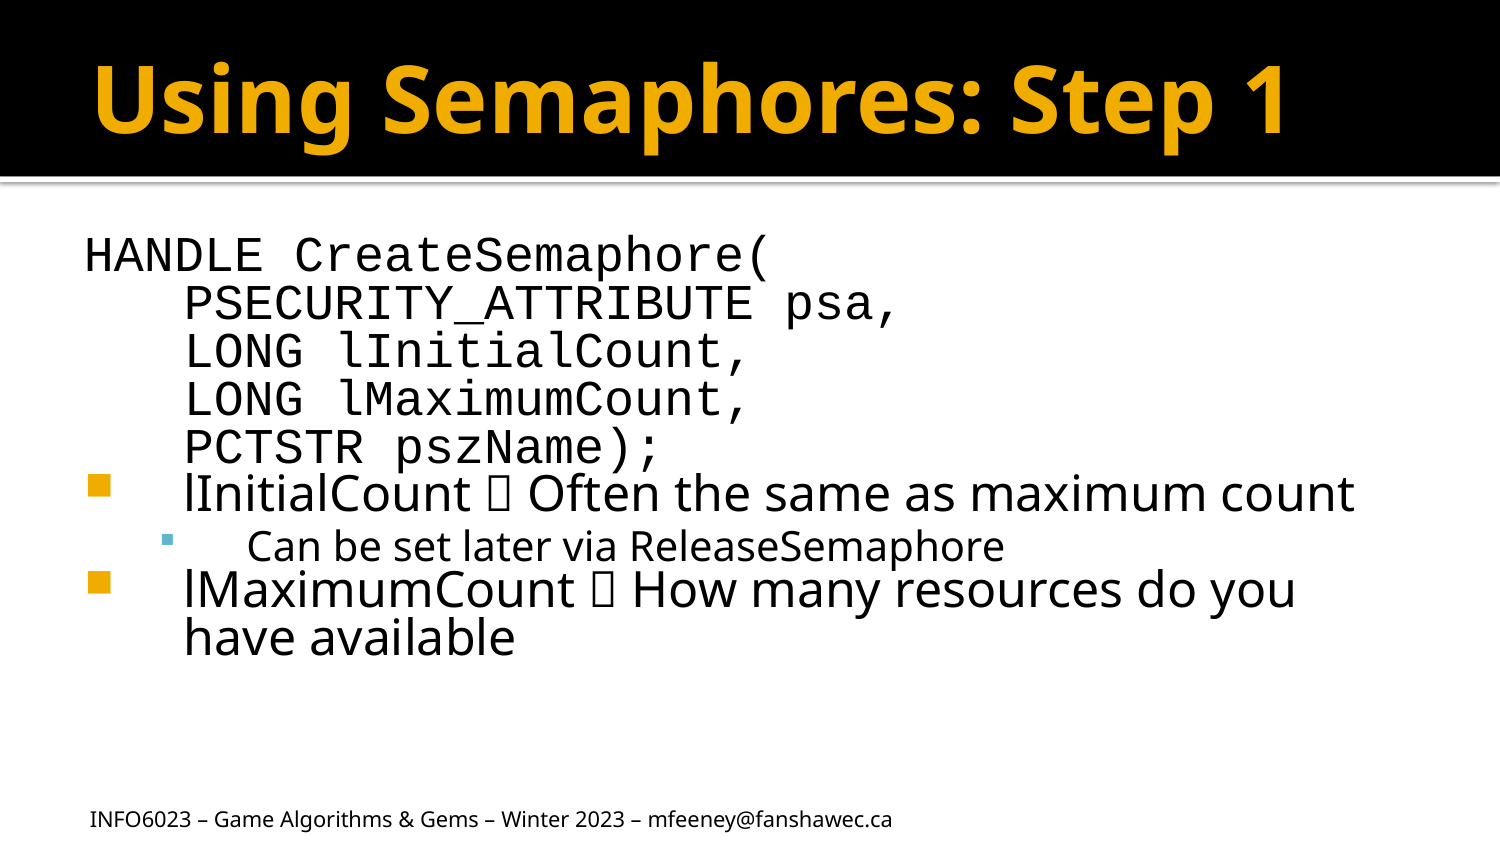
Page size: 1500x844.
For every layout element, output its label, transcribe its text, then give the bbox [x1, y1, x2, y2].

list HANDLE CreateSemaphore( PSECURITY_ATTRIBUTE psa, LONG lInitialCount, LONG lMaximumCount, PCTSTR pszName); lInitialCount  Often the same as maximum count Can be set later via ReleaseSemaphore lMaximumCount  How many resources do you have available [75, 218, 1425, 788]
title Using Semaphores: Step 1 [75, 19, 1425, 174]
